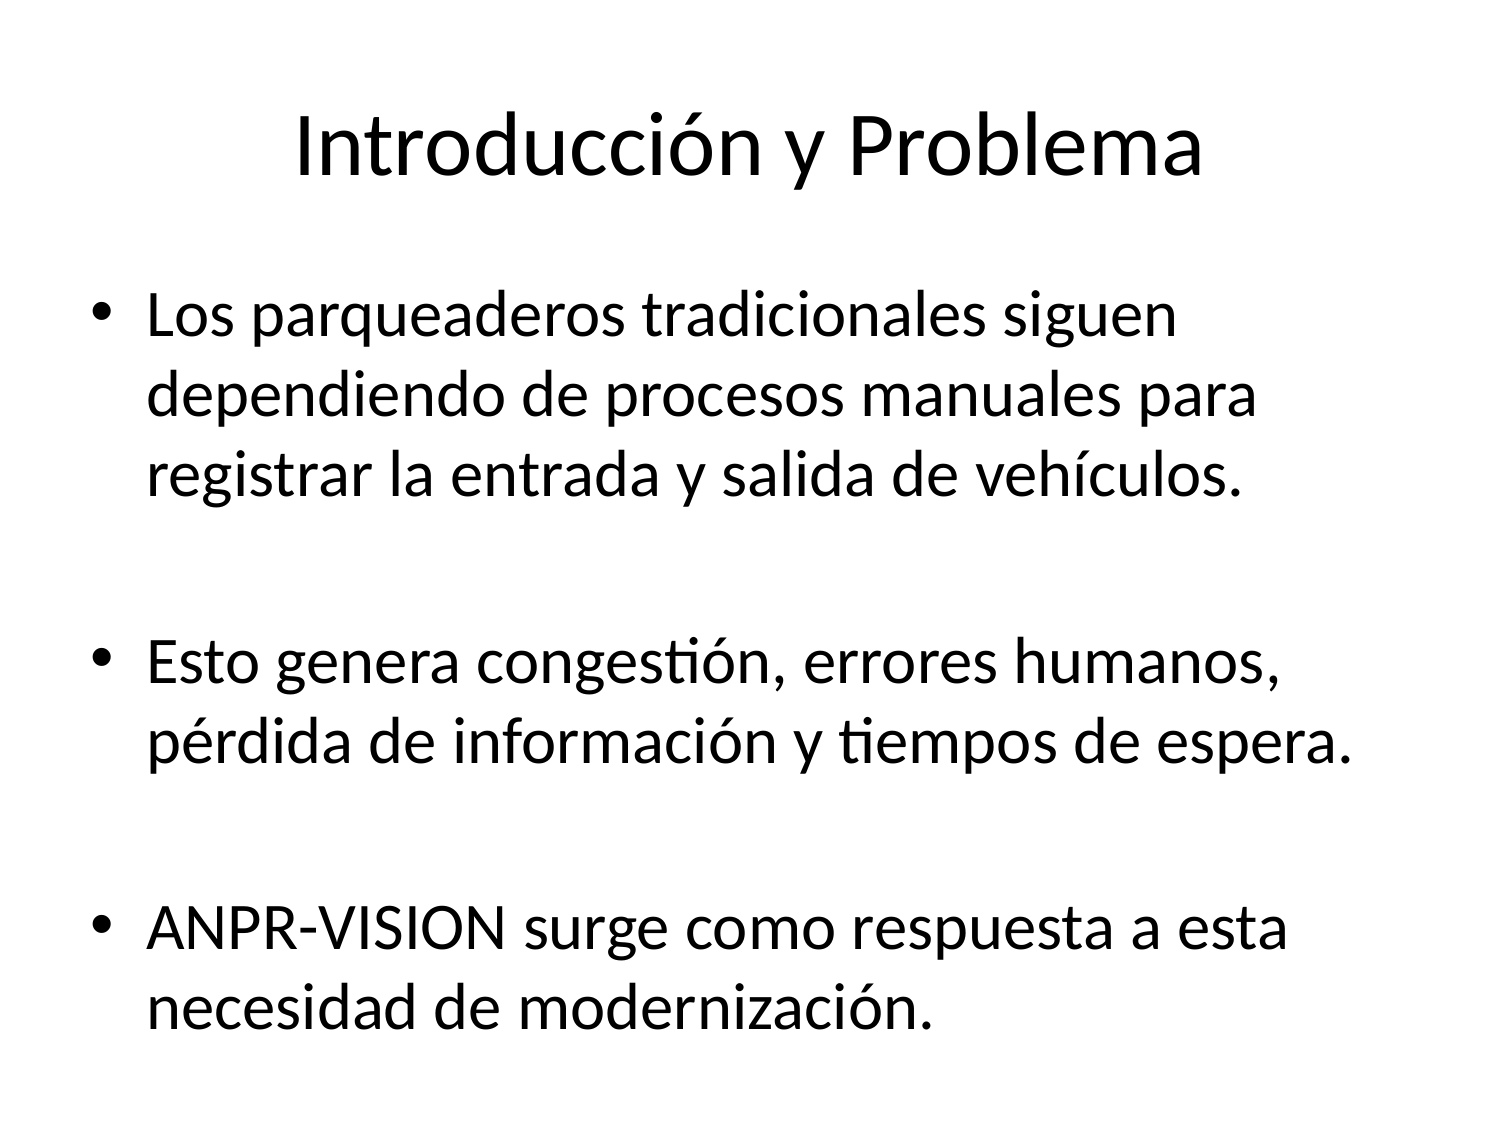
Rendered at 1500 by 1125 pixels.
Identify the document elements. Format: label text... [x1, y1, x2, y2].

list Los parqueaderos tradicionales siguen dependiendo de procesos manuales para registrar la entrada y salida de vehículos. Esto genera congestión, errores humanos, pérdida de información y tiempos de espera. ANPR-VISION surge como respuesta a esta necesidad de modernización. [75, 262, 1425, 1005]
title Introducción y Problema [75, 45, 1425, 233]
